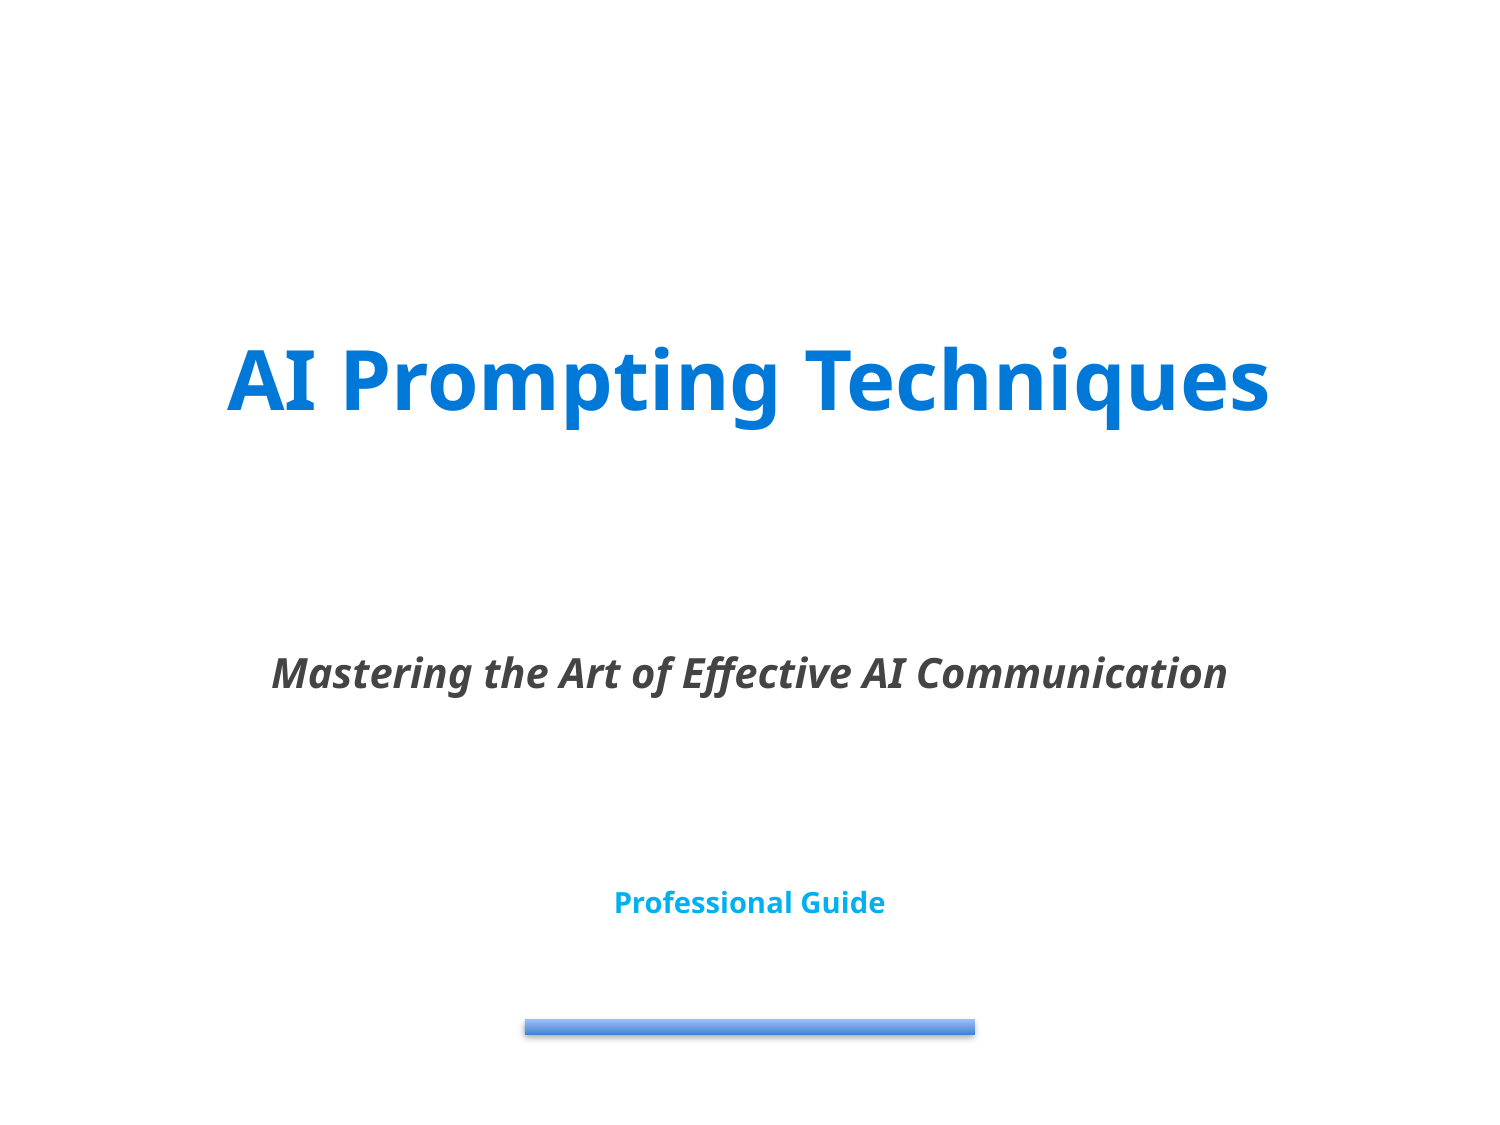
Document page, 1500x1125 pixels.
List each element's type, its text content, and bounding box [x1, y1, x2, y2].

text_box [524, 1019, 976, 1036]
text_box Professional Guide [149, 869, 1350, 927]
text_box AI Prompting Techniques [149, 299, 1350, 435]
text_box Mastering the Art of Effective AI Communication [149, 629, 1350, 705]
